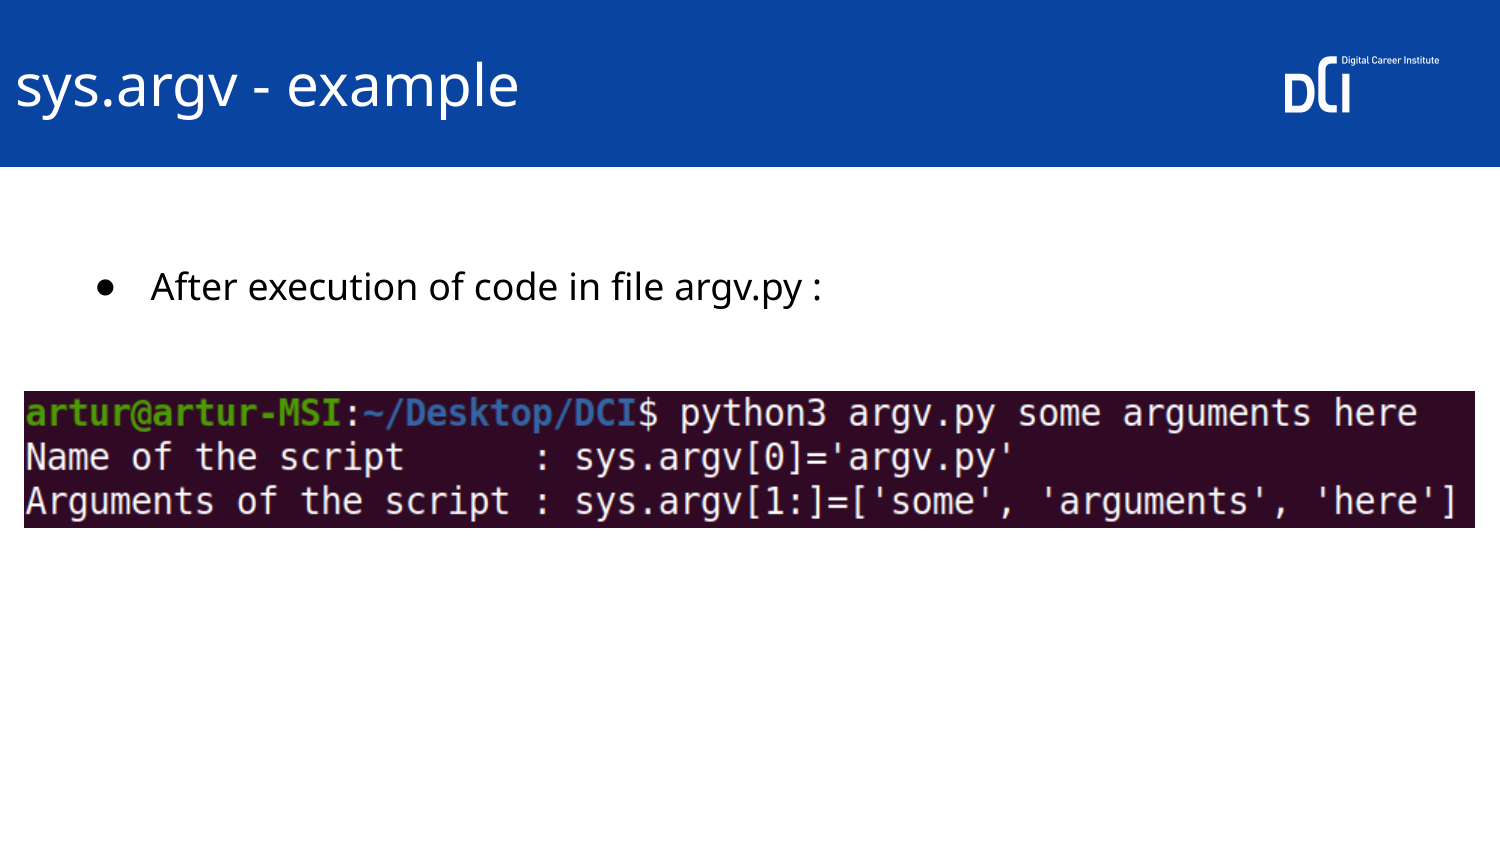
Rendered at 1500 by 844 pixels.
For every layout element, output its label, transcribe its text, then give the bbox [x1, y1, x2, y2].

title sys.argv - example [0, 0, 1500, 167]
picture [1274, 43, 1445, 123]
text_box After execution of code in file argv.py : [60, 240, 1439, 323]
picture [24, 391, 1476, 528]
